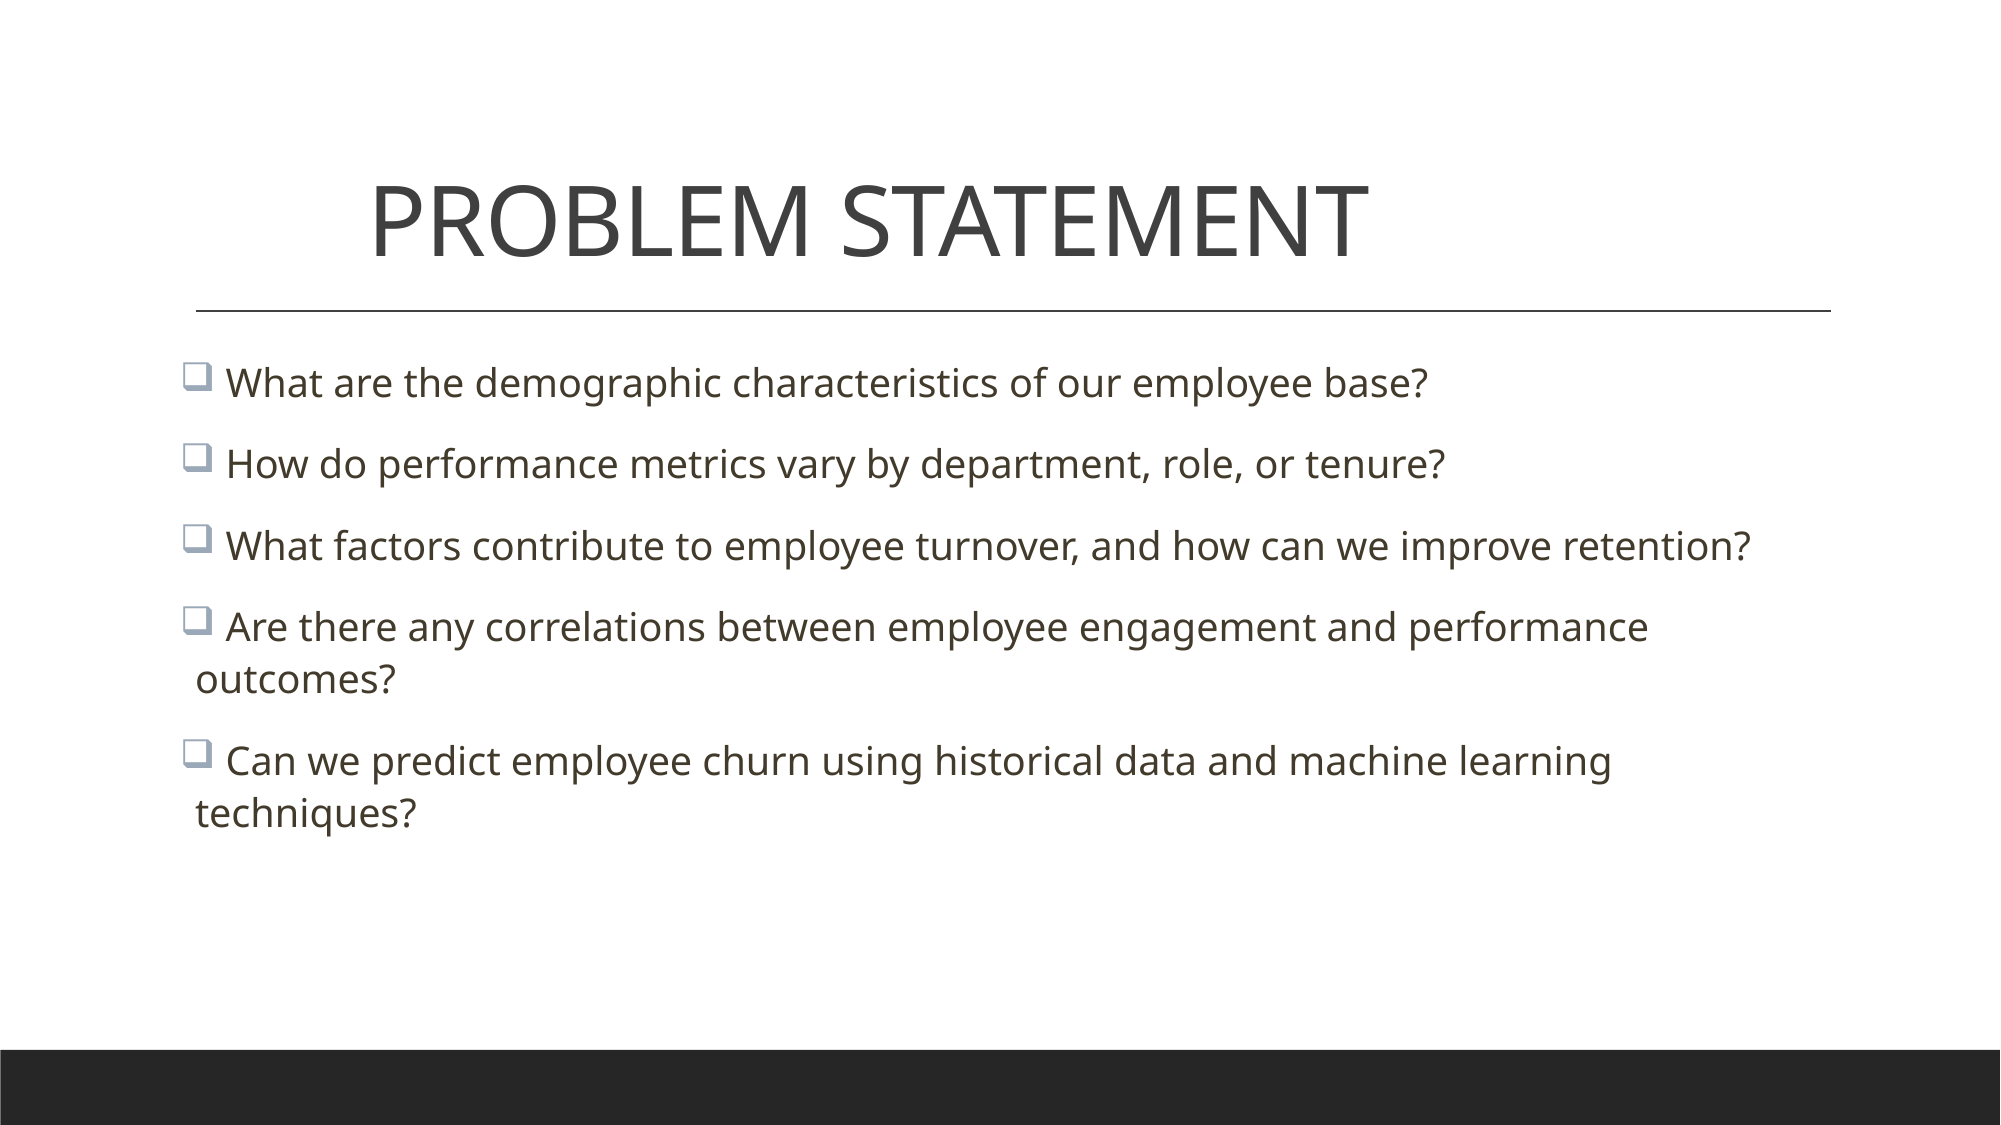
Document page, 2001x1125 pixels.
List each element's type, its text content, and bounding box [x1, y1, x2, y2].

list What are the demographic characteristics of our employee base? How do performance metrics vary by department, role, or tenure? What factors contribute to employee turnover, and how can we improve retention? Are there any correlations between employee engagement and performance outcomes? Can we predict employee churn using historical data and machine learning techniques? [180, 345, 1830, 963]
title PROBLEM STATEMENT [180, 47, 1830, 285]
